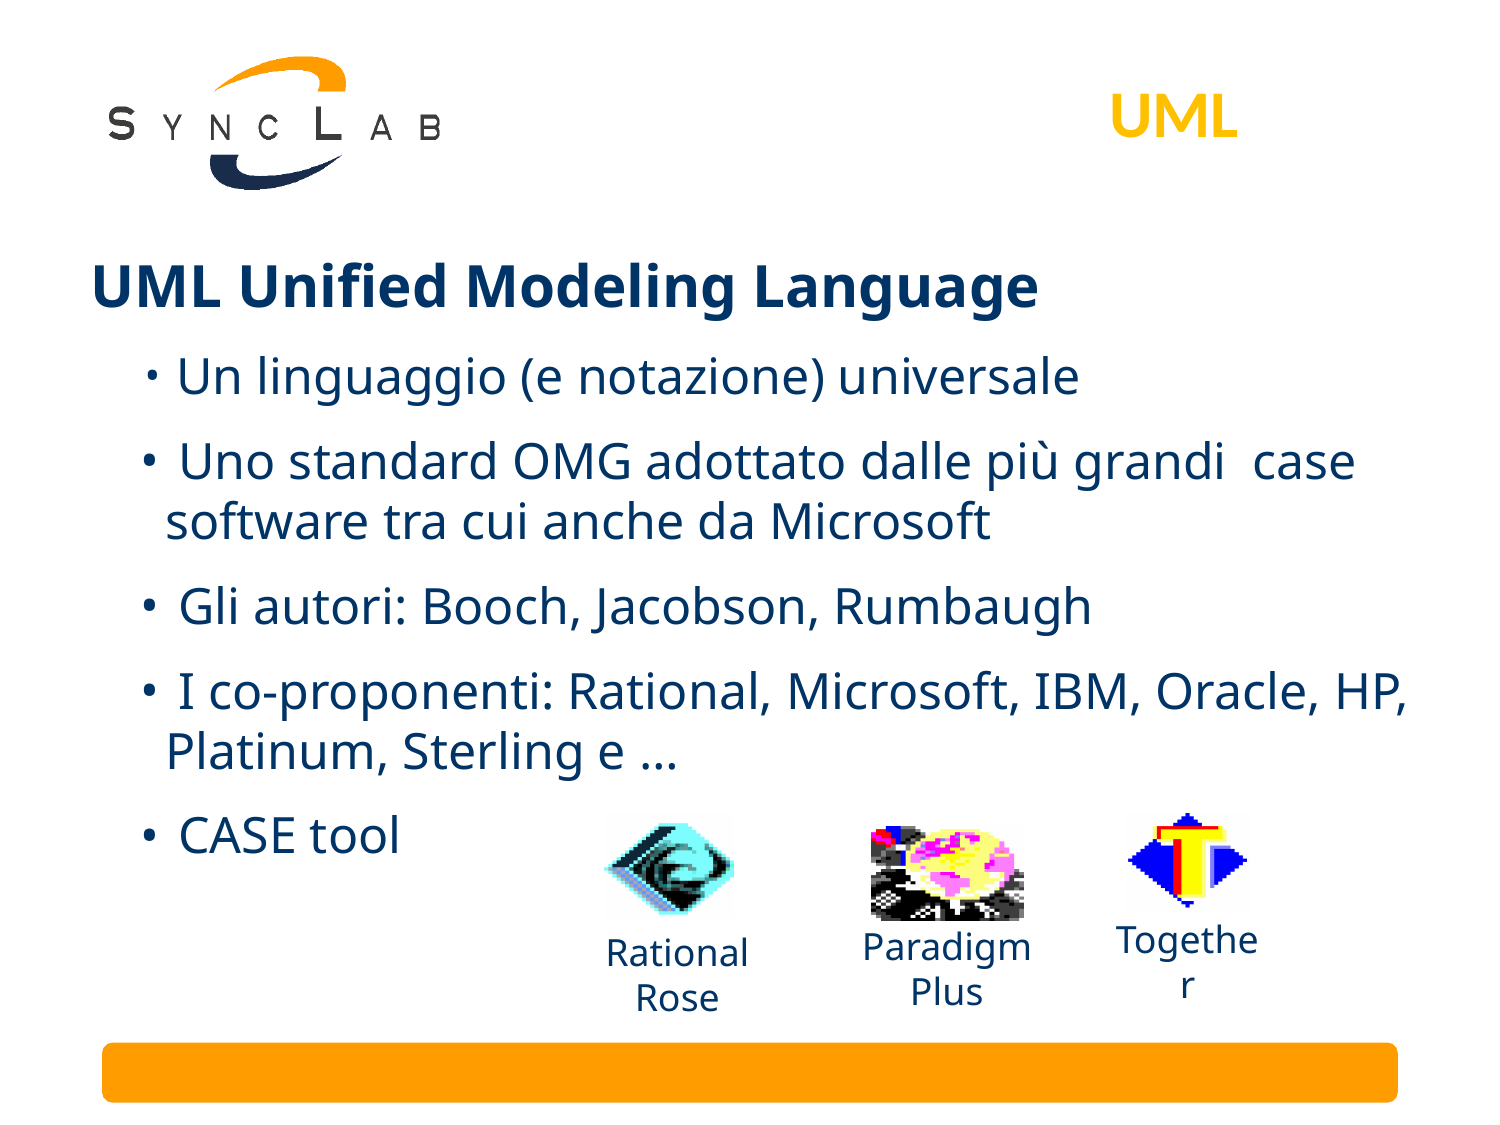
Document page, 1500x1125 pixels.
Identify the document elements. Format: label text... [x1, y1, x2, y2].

picture [103, 52, 445, 193]
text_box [559, 813, 796, 975]
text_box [1112, 813, 1263, 962]
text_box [824, 826, 1070, 969]
title UML [883, 11, 1465, 221]
text_box UML Unified Modeling Language Un linguaggio (e notazione) universale Uno standard OMG adottato dalle più grandi case software tra cui anche da Microsoft Gli autori: Booch, Jacobson, Rumbaugh I co-proponenti: Rational, Microsoft, IBM, Oracle, HP, Platinum, Sterling e … CASE tool [75, 241, 1442, 896]
